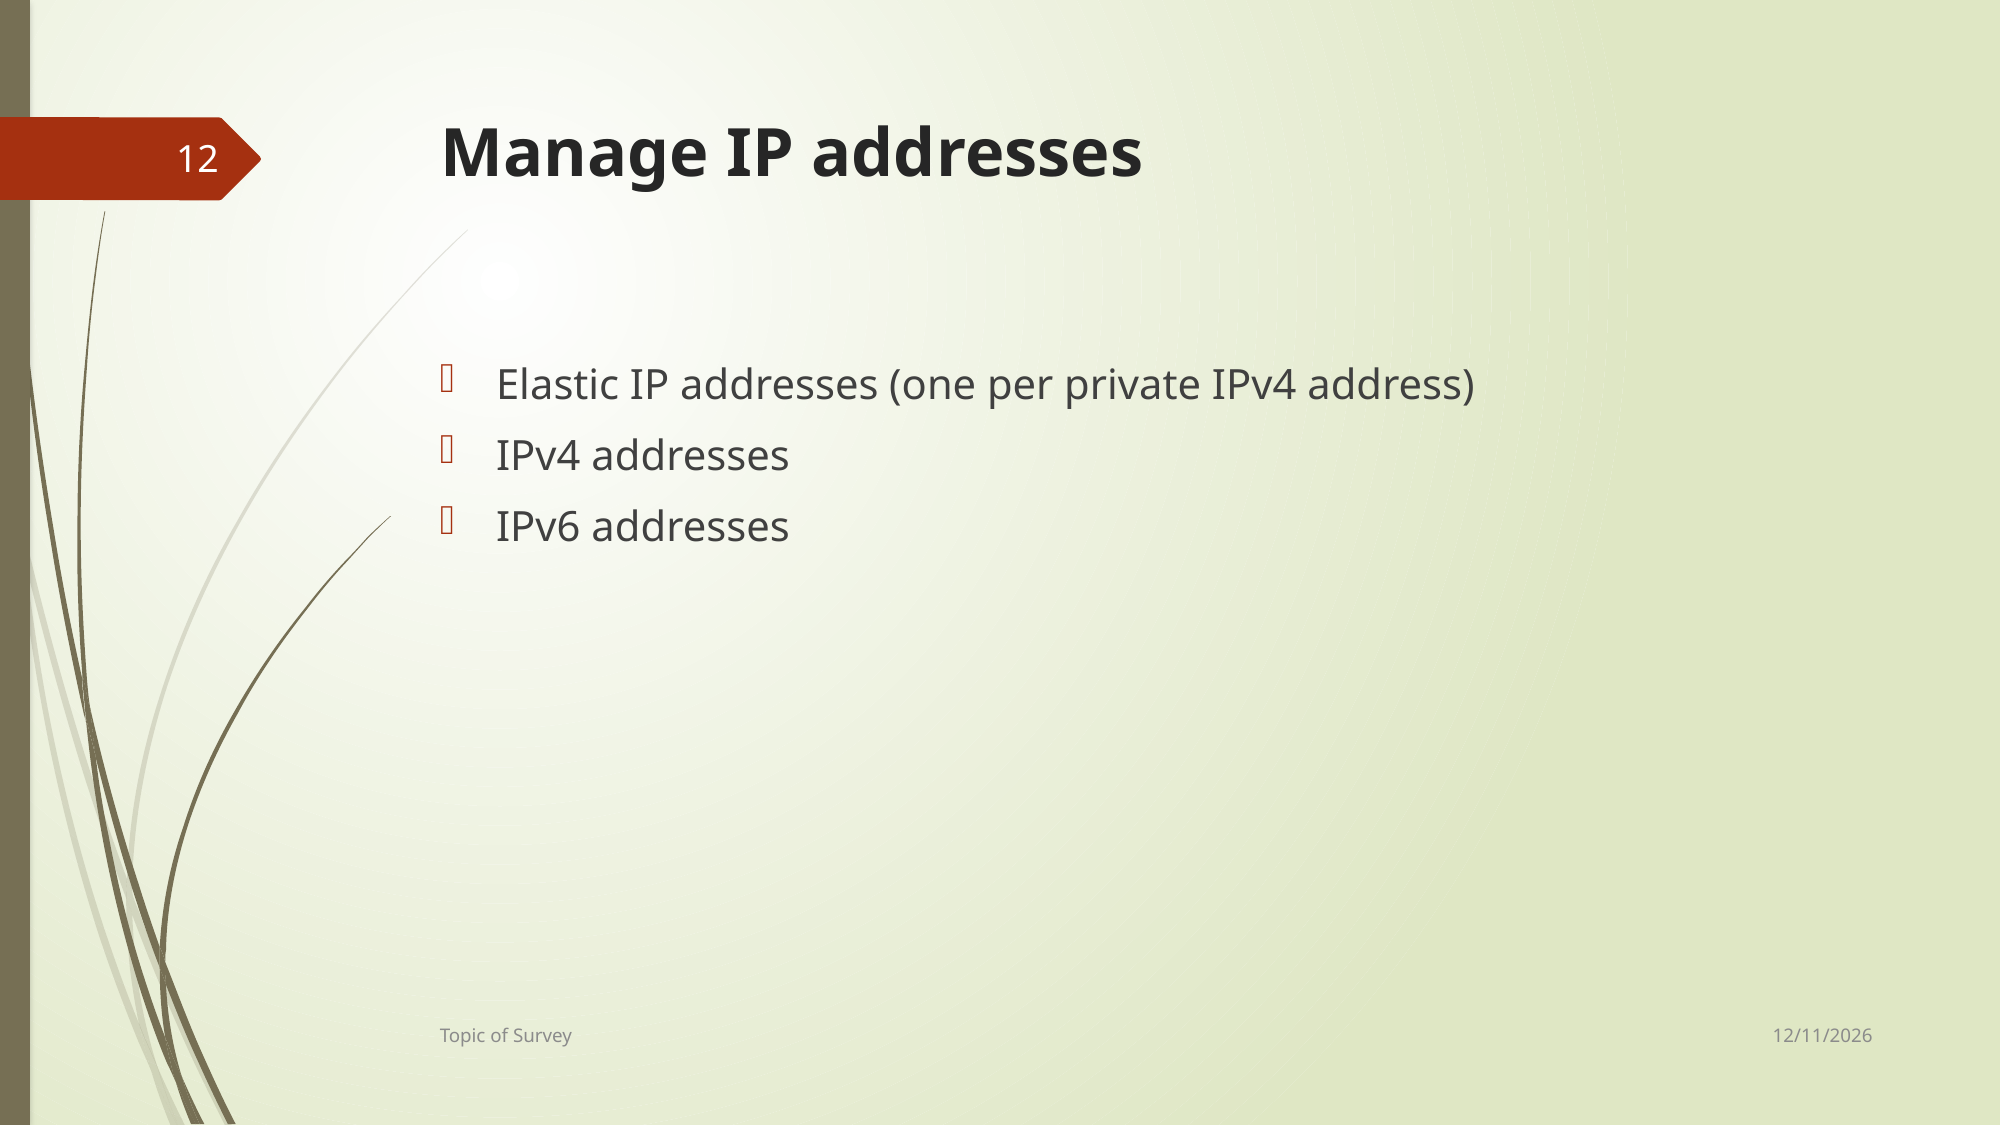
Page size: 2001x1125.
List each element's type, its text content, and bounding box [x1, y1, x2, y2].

title Manage IP addresses [425, 102, 1888, 313]
text_box 12 [161, 127, 253, 187]
footer Topic of Survey [424, 1006, 1675, 1067]
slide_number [1699, 1005, 1888, 1067]
list Elastic IP addresses (one per private IPv4 address) IPv4 addresses IPv6 addresses [424, 350, 1888, 970]
